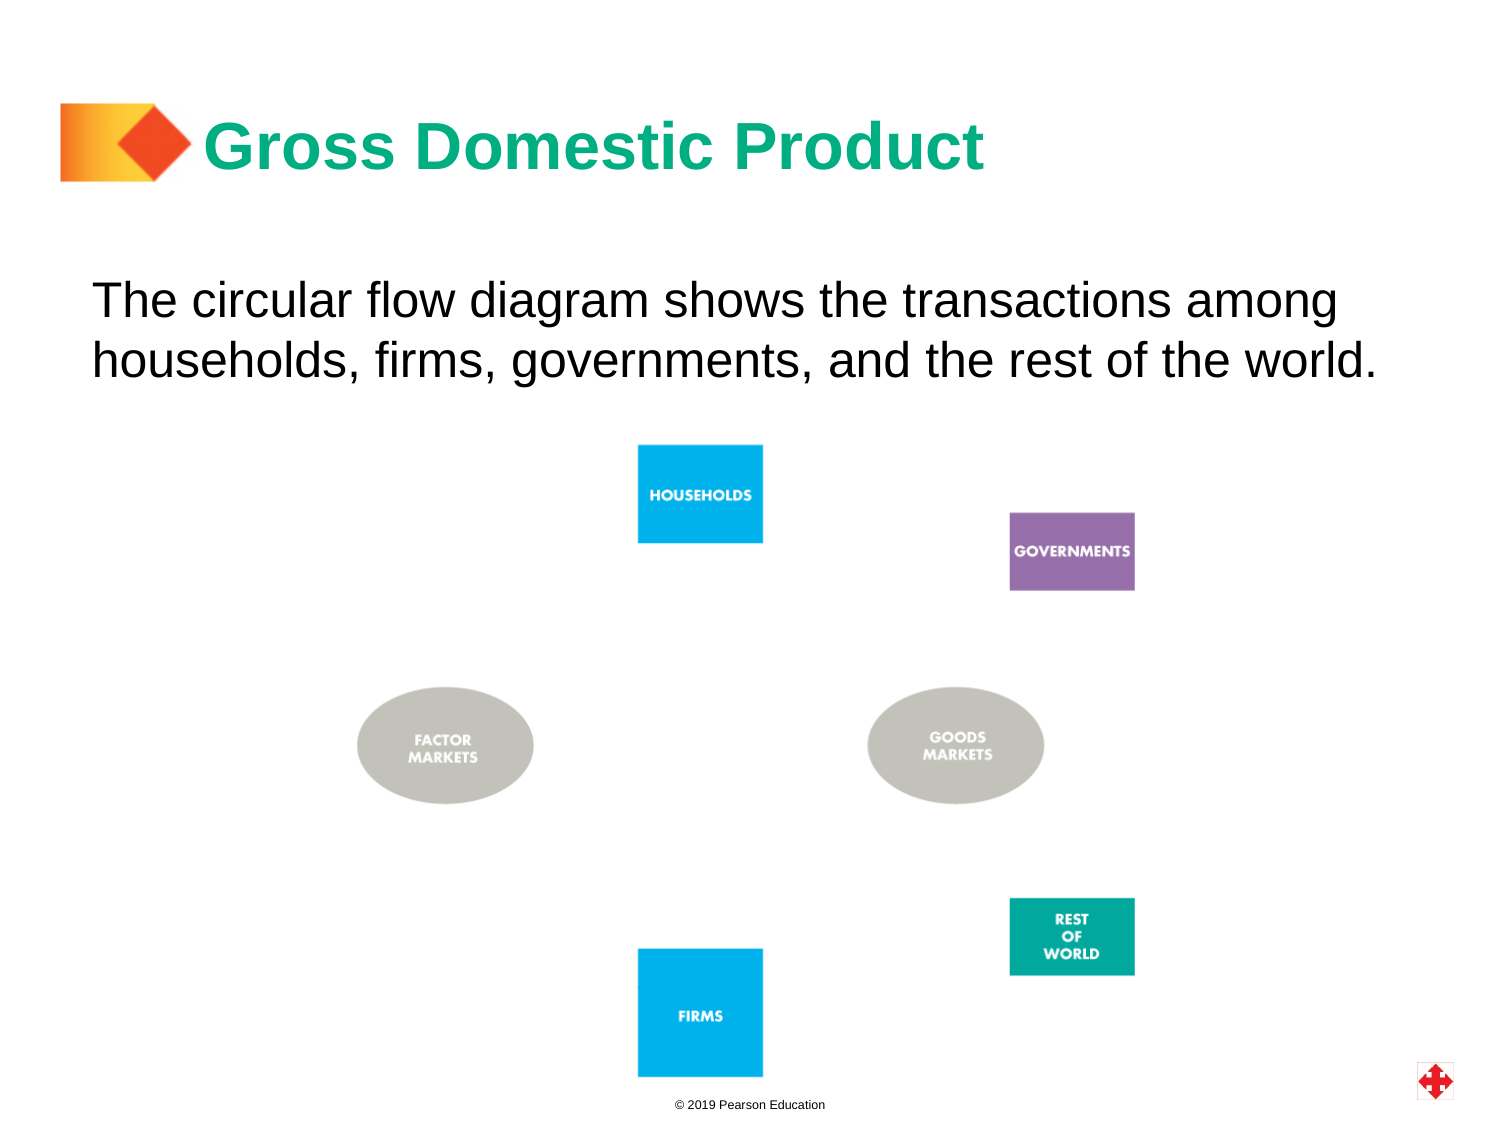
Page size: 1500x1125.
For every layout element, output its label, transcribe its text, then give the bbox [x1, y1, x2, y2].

picture [342, 418, 1151, 1091]
picture [1417, 1062, 1455, 1100]
list The circular flow diagram shows the transactions among households, firms, governments, and the rest of the world. [59, 259, 1410, 1003]
title Gross Domestic Product [188, 50, 1364, 236]
picture [59, 102, 188, 184]
